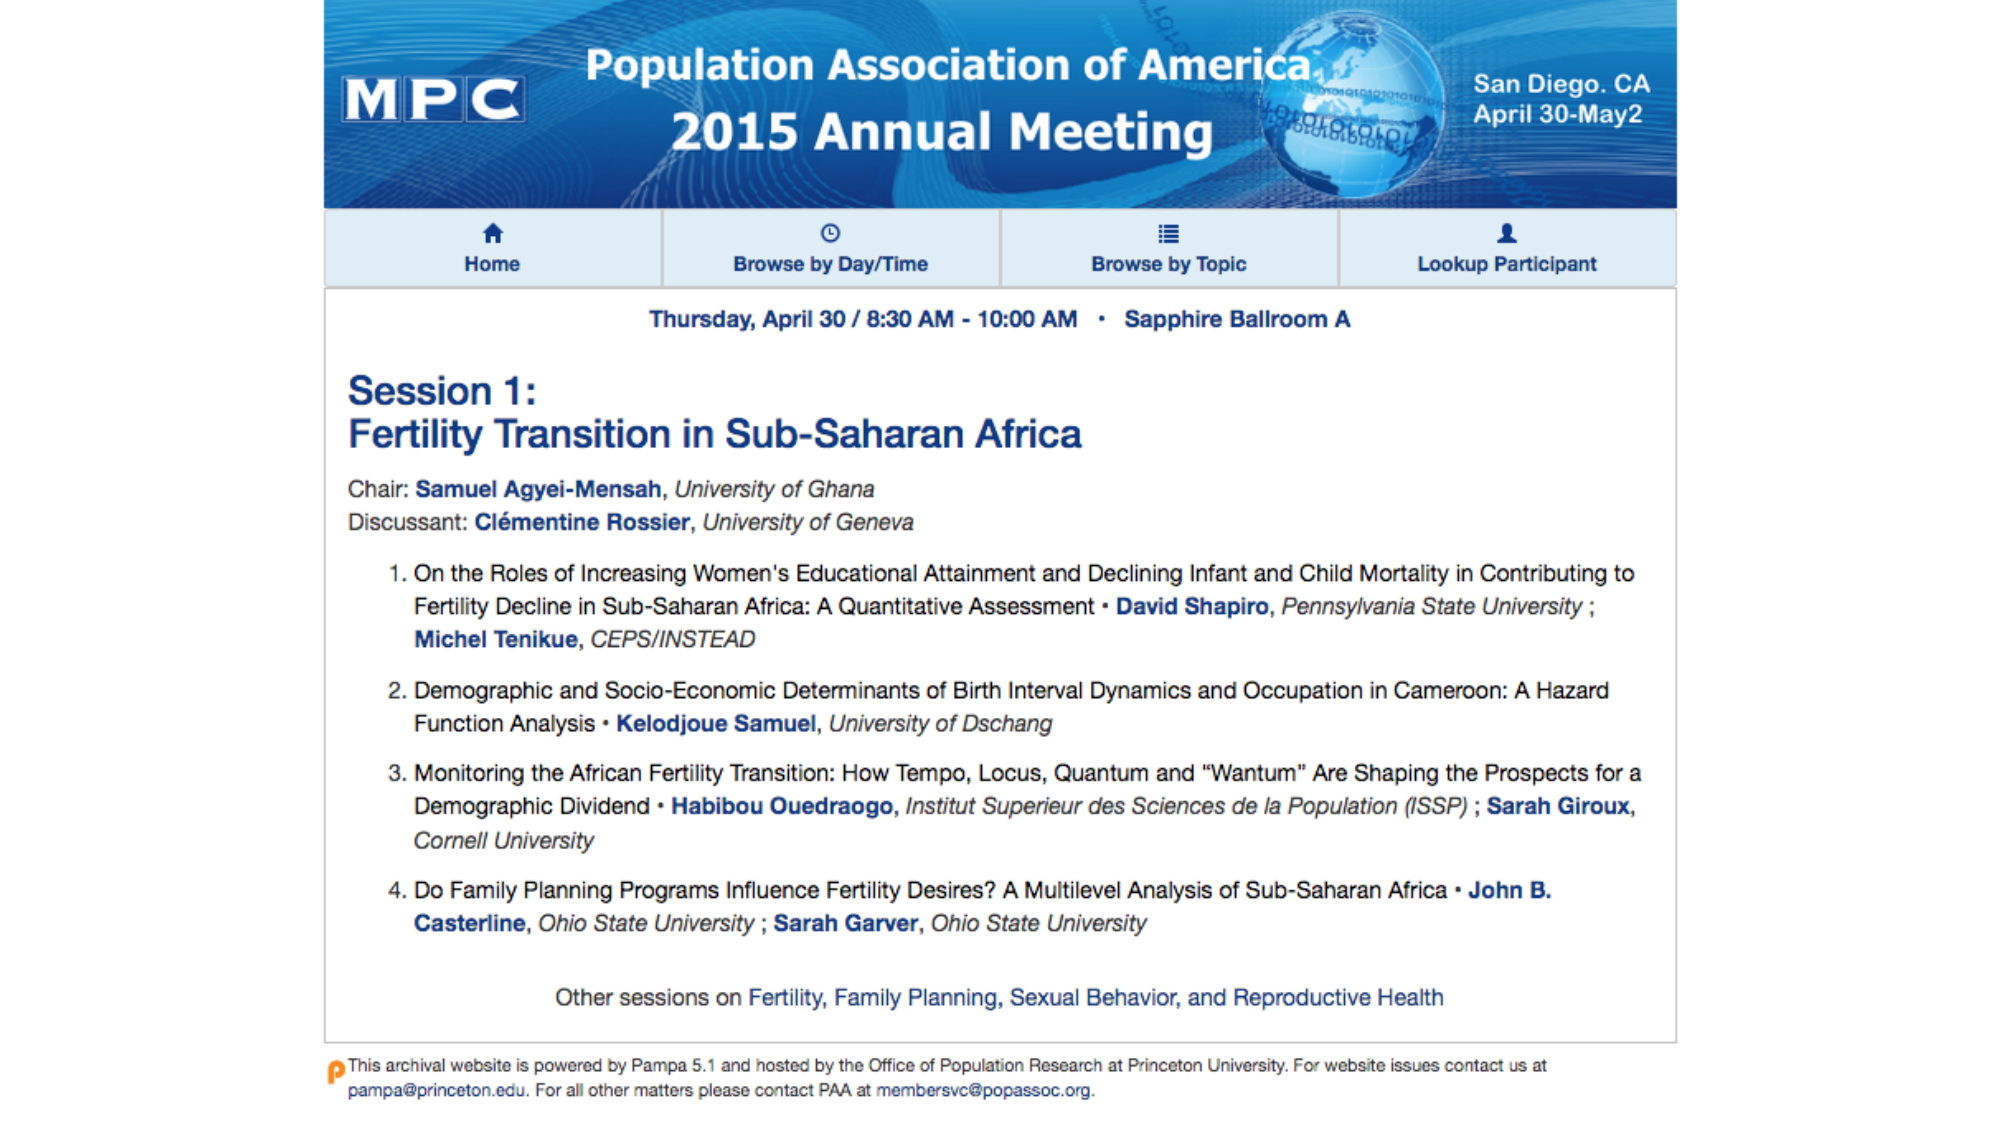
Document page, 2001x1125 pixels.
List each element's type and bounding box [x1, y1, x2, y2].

list [321, 0, 1679, 1123]
